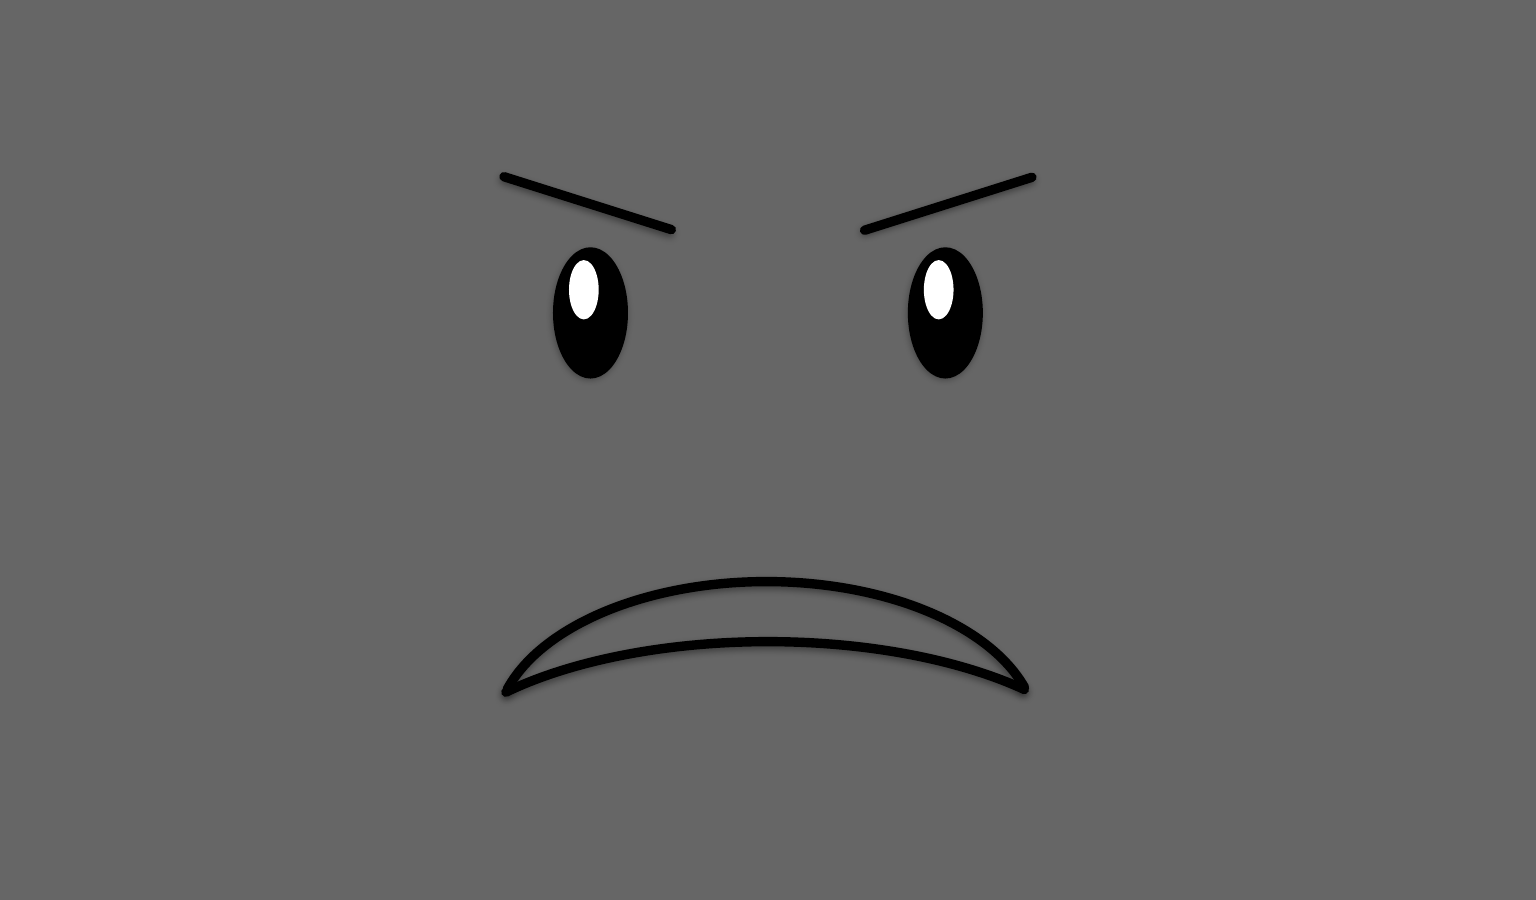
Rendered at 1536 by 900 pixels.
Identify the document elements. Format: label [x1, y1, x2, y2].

text_box [552, 246, 984, 379]
text_box [416, 581, 1120, 900]
text_box [503, 176, 1033, 231]
